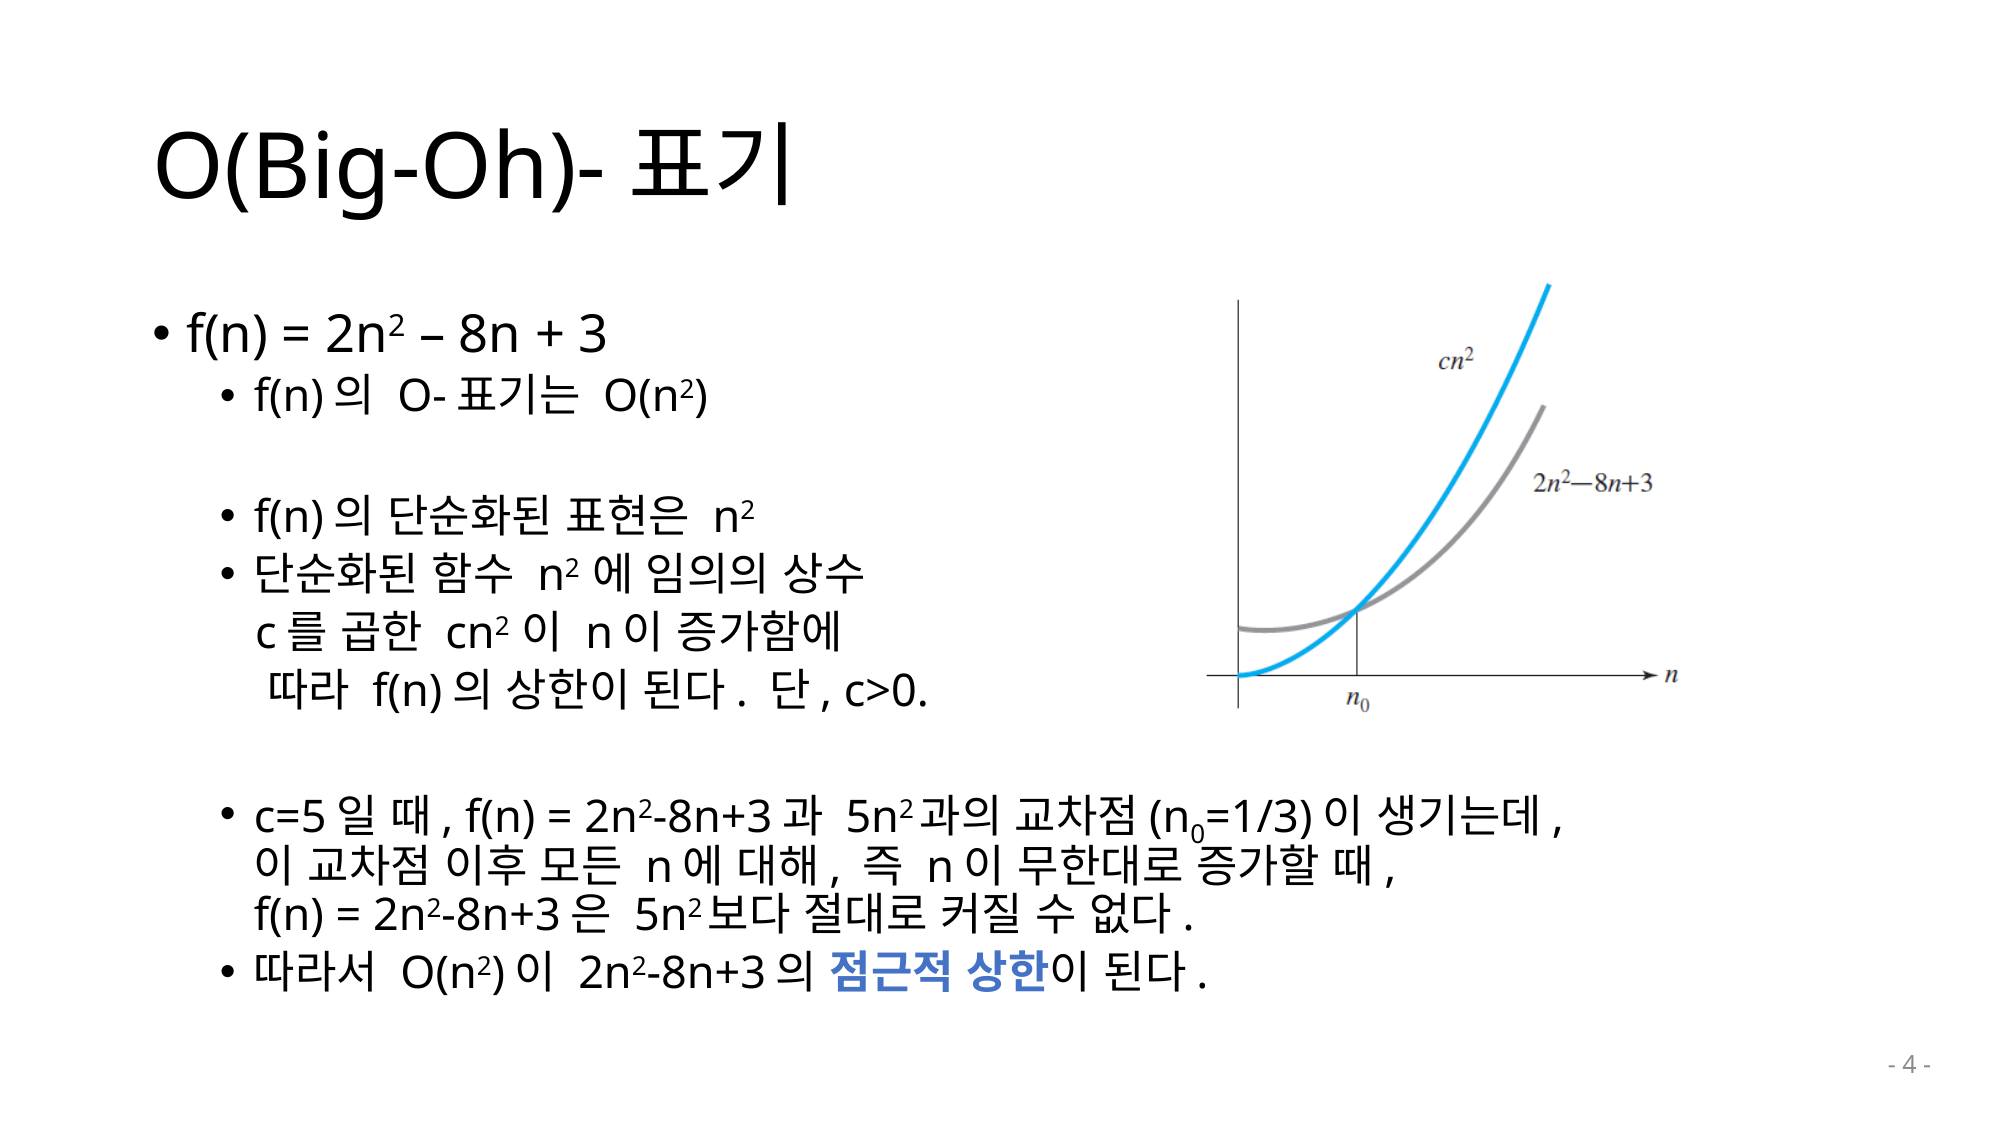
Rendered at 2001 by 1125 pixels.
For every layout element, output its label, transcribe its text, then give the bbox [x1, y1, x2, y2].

slide_number - 4 - [1839, 1035, 1947, 1096]
title O(Big-Oh)-표기 [137, 59, 1863, 278]
picture [1171, 243, 1721, 727]
list f(n) = 2n2 – 8n + 3 f(n)의 O-표기는 O(n2) f(n)의 단순화된 표현은 n2 단순화된 함수 n2 에 임의의 상수 c를 곱한 cn2 이 n이 증가함에 따라 f(n)의 상한이 된다. 단, c>0. c=5일 때, f(n) = 2n2-8n+3과 5n2과의 교차점(n0=1/3)이 생기는데, 이 교차점 이후 모든 n에 대해, 즉 n이 무한대로 증가할 때, f(n) = 2n2-8n+3은 5n2보다 절대로 커질 수 없다. 따라서 O(n2)이 2n2-8n+3의 점근적 상한이 된다. [137, 299, 1863, 1014]
